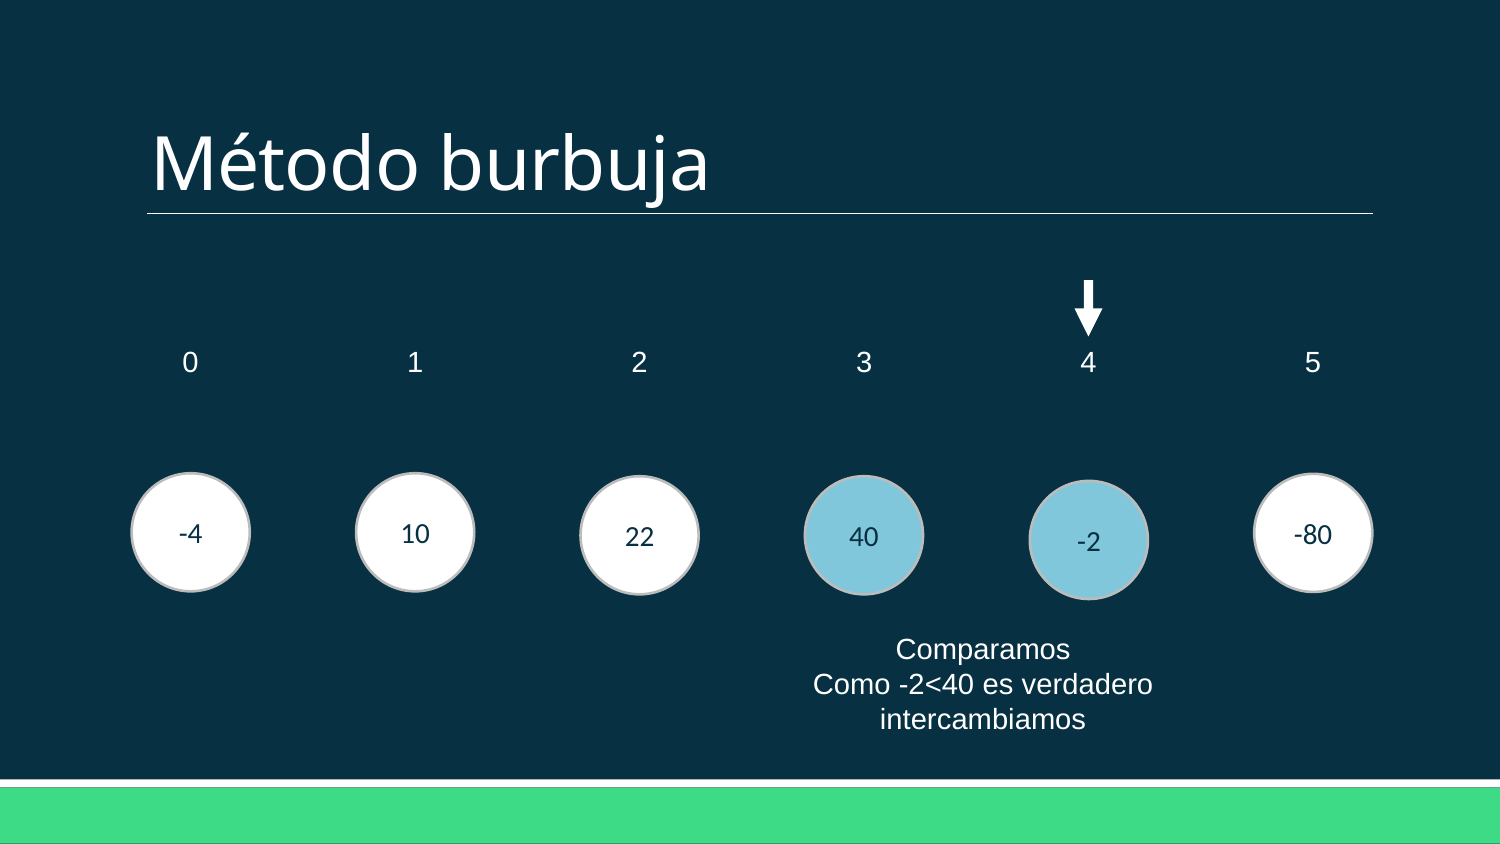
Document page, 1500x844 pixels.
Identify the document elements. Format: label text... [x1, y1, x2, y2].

text_box 4 [1053, 336, 1124, 387]
title Método burbuja [135, 35, 1373, 214]
text_box 40 [803, 474, 925, 596]
text_box 10 [354, 471, 476, 593]
text_box 22 [579, 474, 700, 596]
text_box 0 [155, 336, 227, 387]
text_box 3 [828, 336, 900, 387]
text_box -80 [1252, 472, 1374, 594]
text_box -4 [130, 471, 252, 593]
text_box 5 [1277, 336, 1349, 387]
text_box 1 [379, 336, 451, 387]
text_box -2 [1028, 479, 1150, 601]
text_box 2 [604, 336, 675, 387]
text_box Comparamos Como -2<40 es verdadero intercambiamos [795, 623, 1171, 743]
